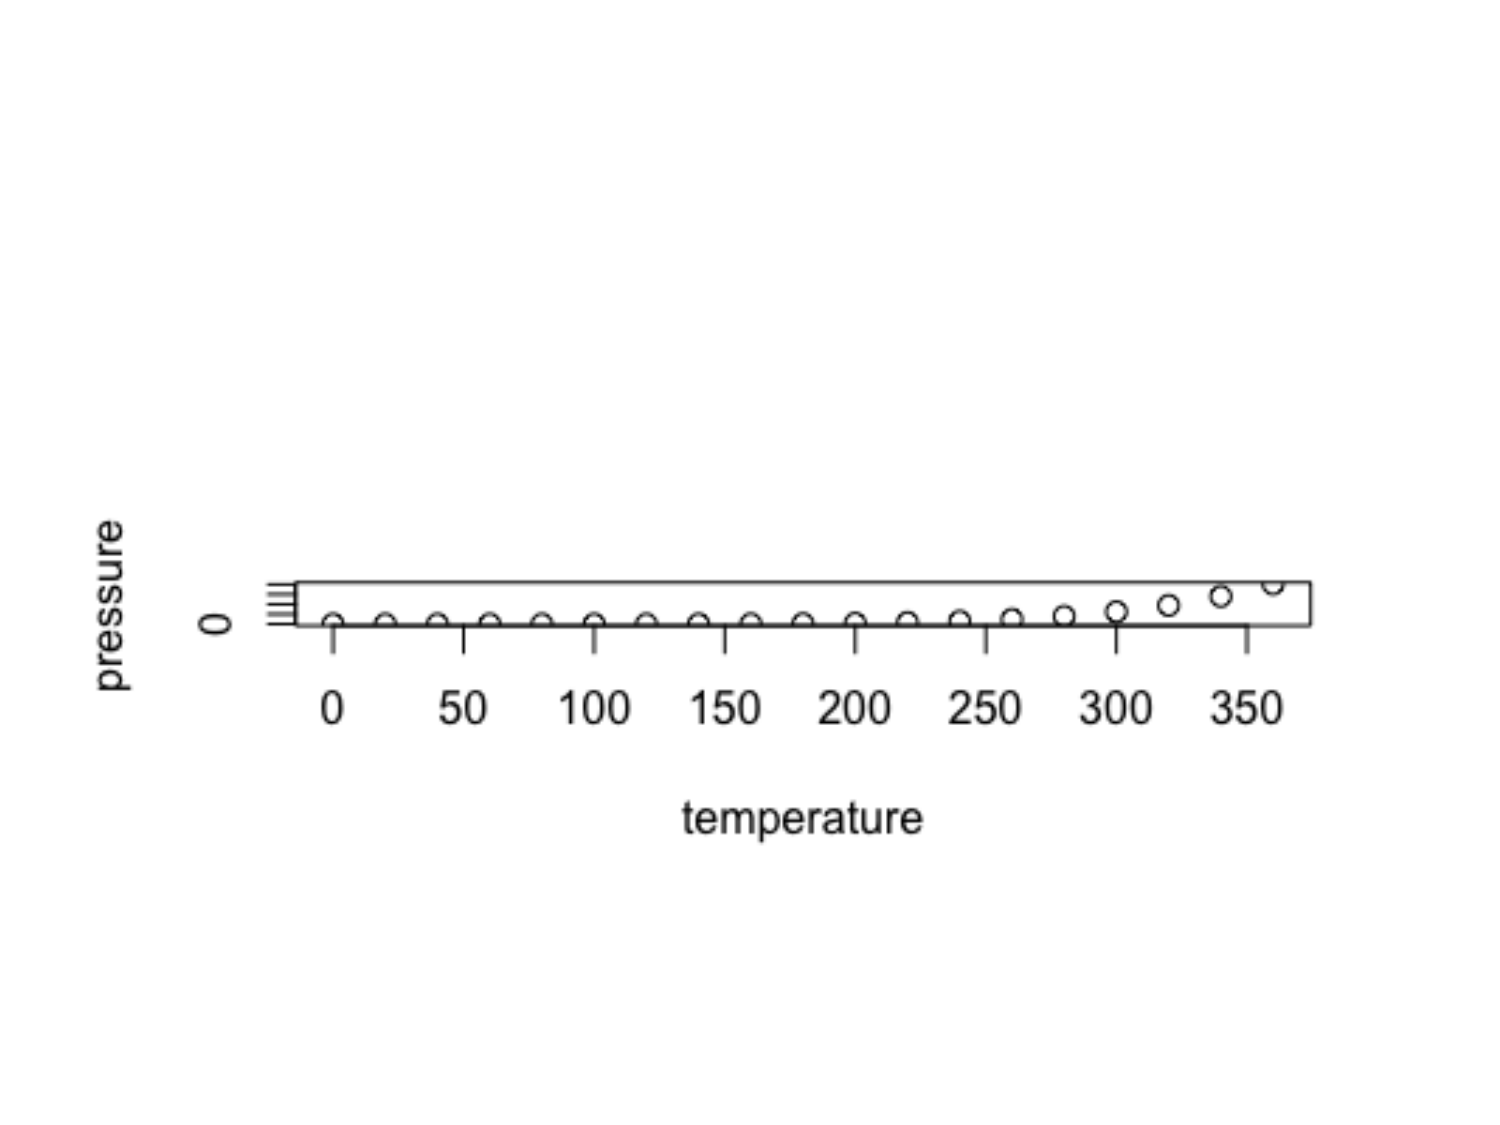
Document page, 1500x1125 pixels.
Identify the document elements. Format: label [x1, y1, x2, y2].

picture [74, 362, 1426, 903]
